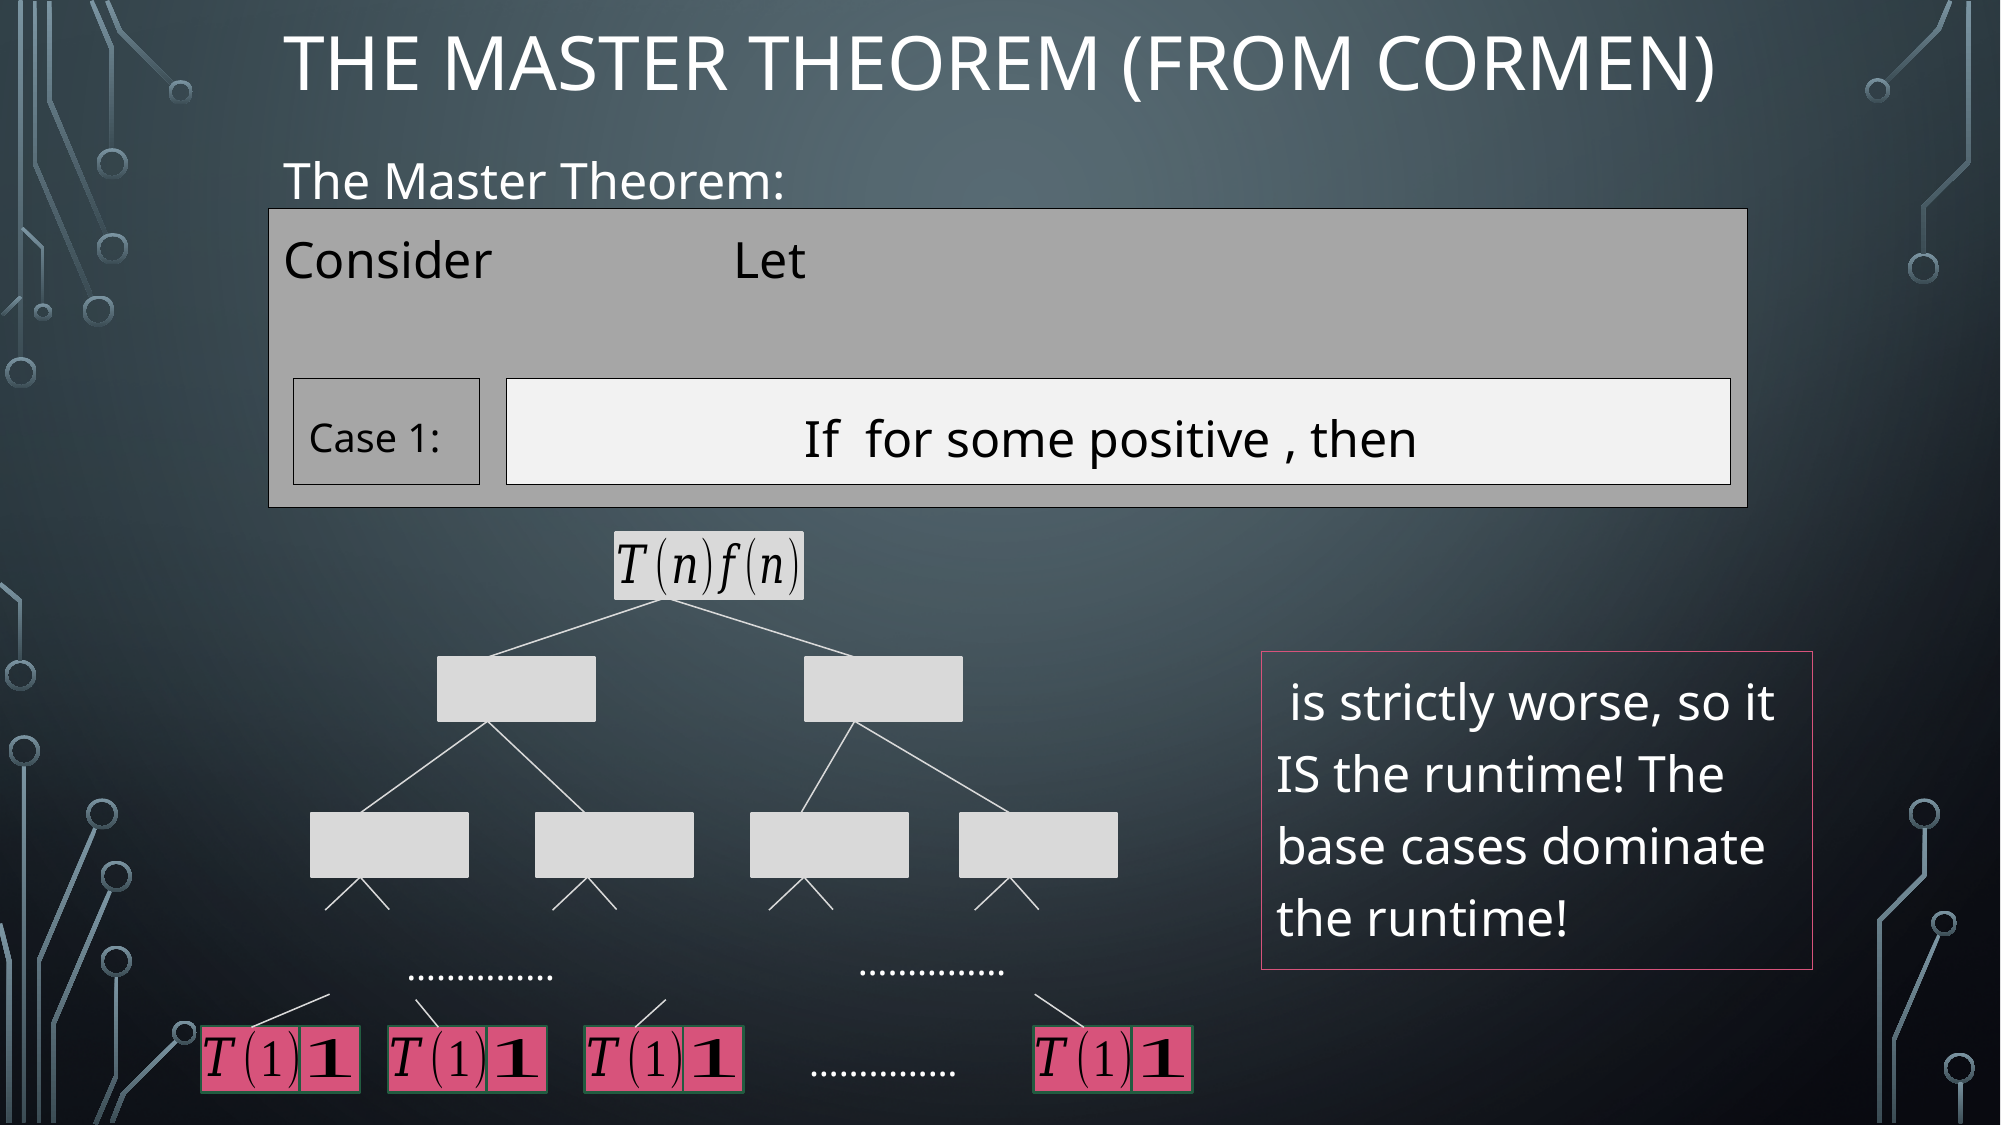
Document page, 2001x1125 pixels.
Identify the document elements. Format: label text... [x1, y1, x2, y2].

text_box Case 1: [293, 378, 480, 485]
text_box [202, 533, 1192, 1092]
title The Master Theorem (from Cormen) [187, 12, 1813, 120]
text_box The Master Theorem: [268, 130, 1748, 219]
